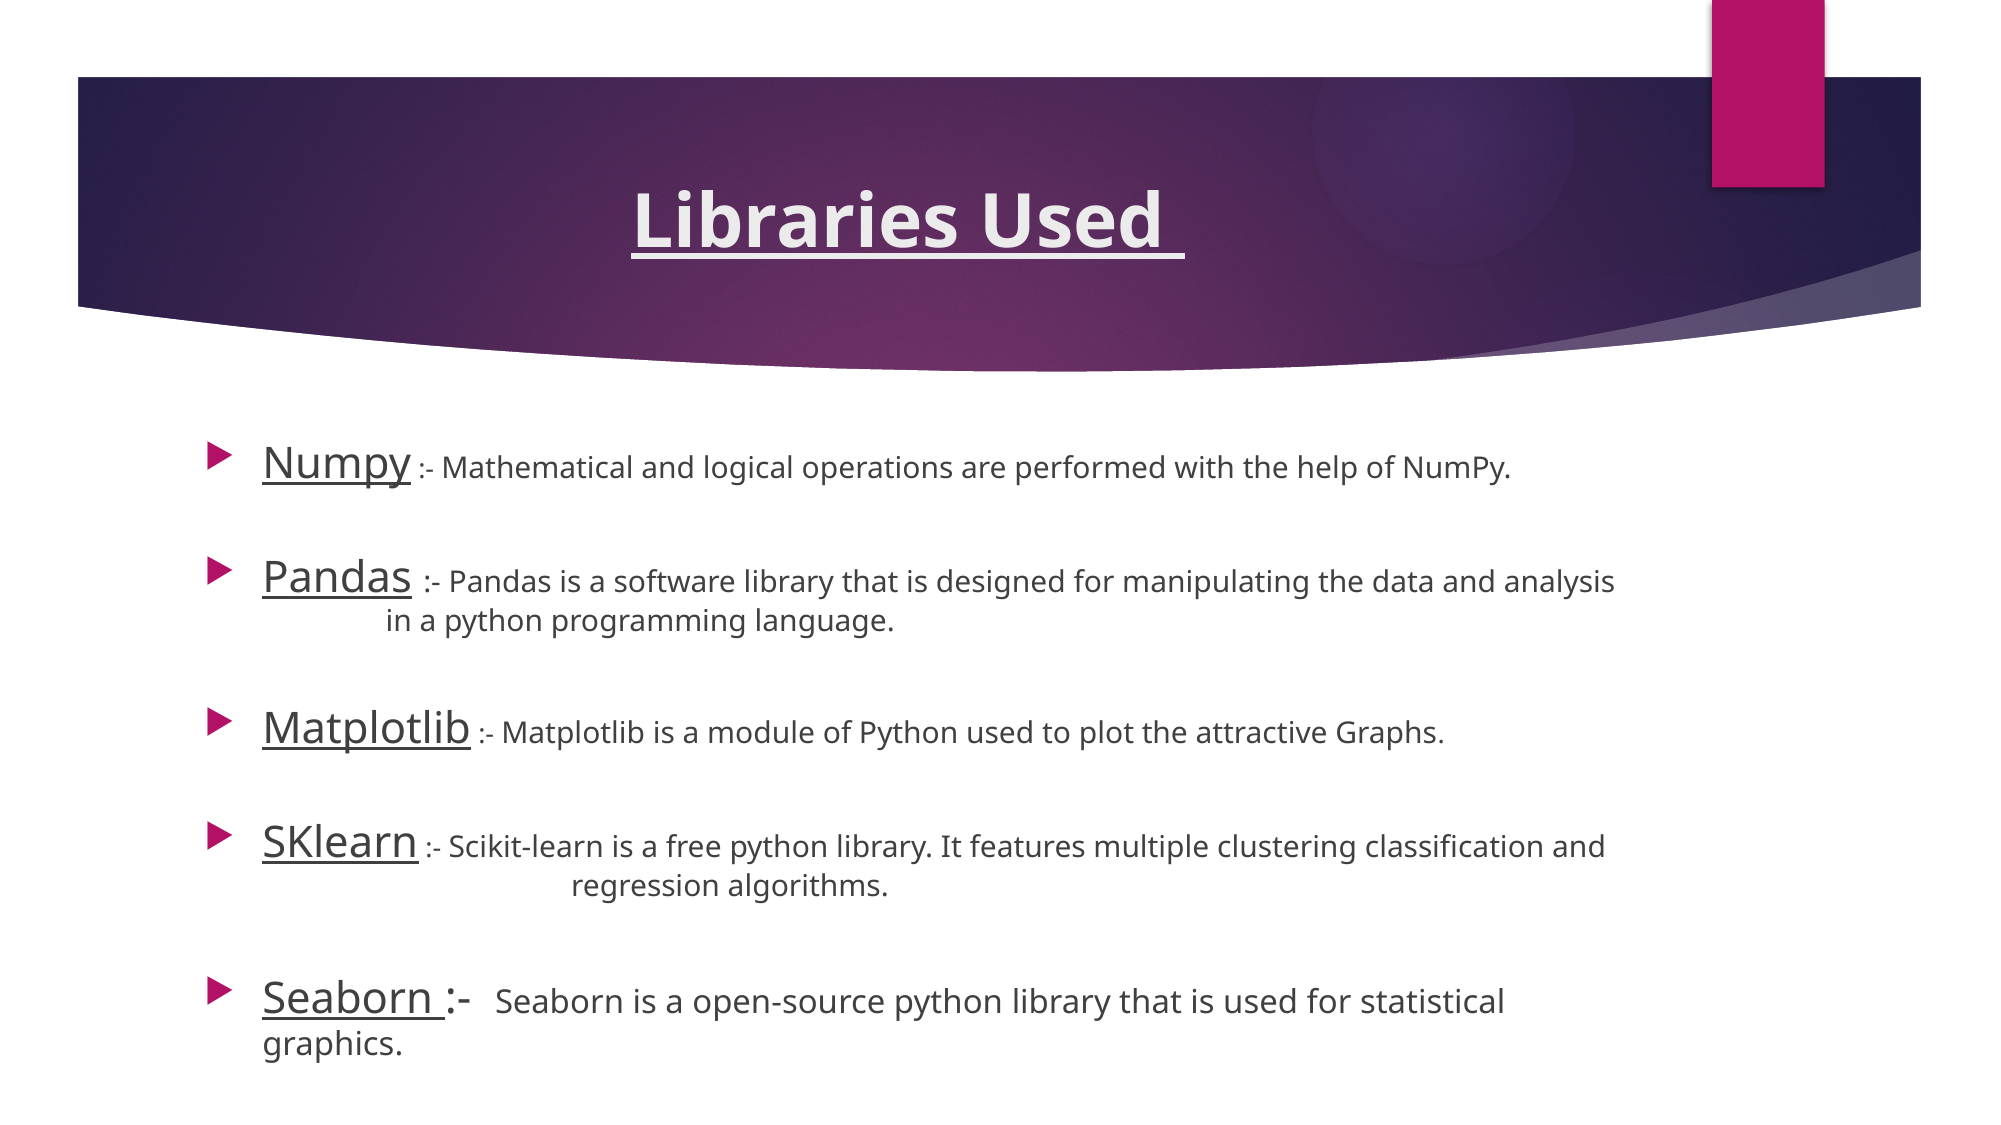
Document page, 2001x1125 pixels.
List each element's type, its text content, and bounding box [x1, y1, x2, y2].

title Libraries Used [189, 159, 1627, 276]
list Numpy :- Mathematical and logical operations are performed with the help of NumPy. Pandas :- Pandas is a software library that is designed for manipulating the data and analysis in a python programming language. Matplotlib :- Matplotlib is a module of Python used to plot the attractive Graphs. SKlearn :- Scikit-learn is a free python library. It features multiple clustering classification and regression algorithms. Seaborn :- Seaborn is a open-source python library that is used for statistical graphics. [189, 427, 1638, 1074]
